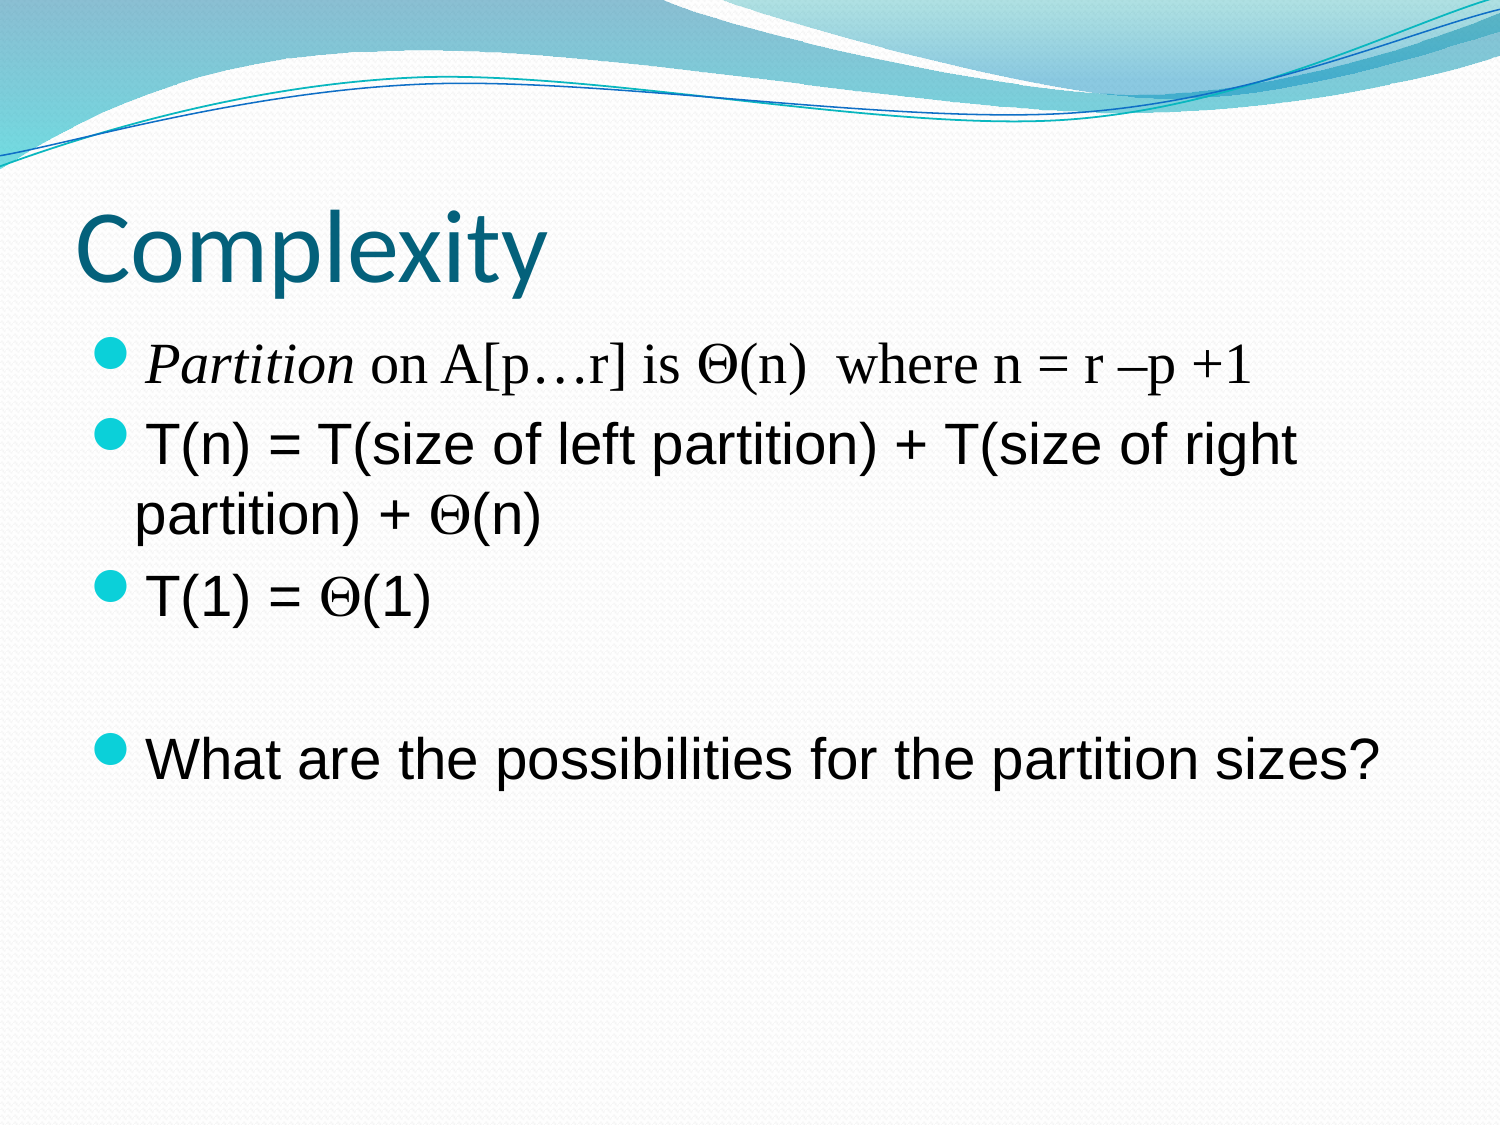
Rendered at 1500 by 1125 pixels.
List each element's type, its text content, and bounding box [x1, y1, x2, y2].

list Partition on A[p…r] is (n) where n = r –p +1 T(n) = T(size of left partition) + T(size of right partition) + (n) T(1) = (1) What are the possibilities for the partition sizes? [75, 317, 1425, 1038]
title Complexity [75, 115, 1425, 303]
